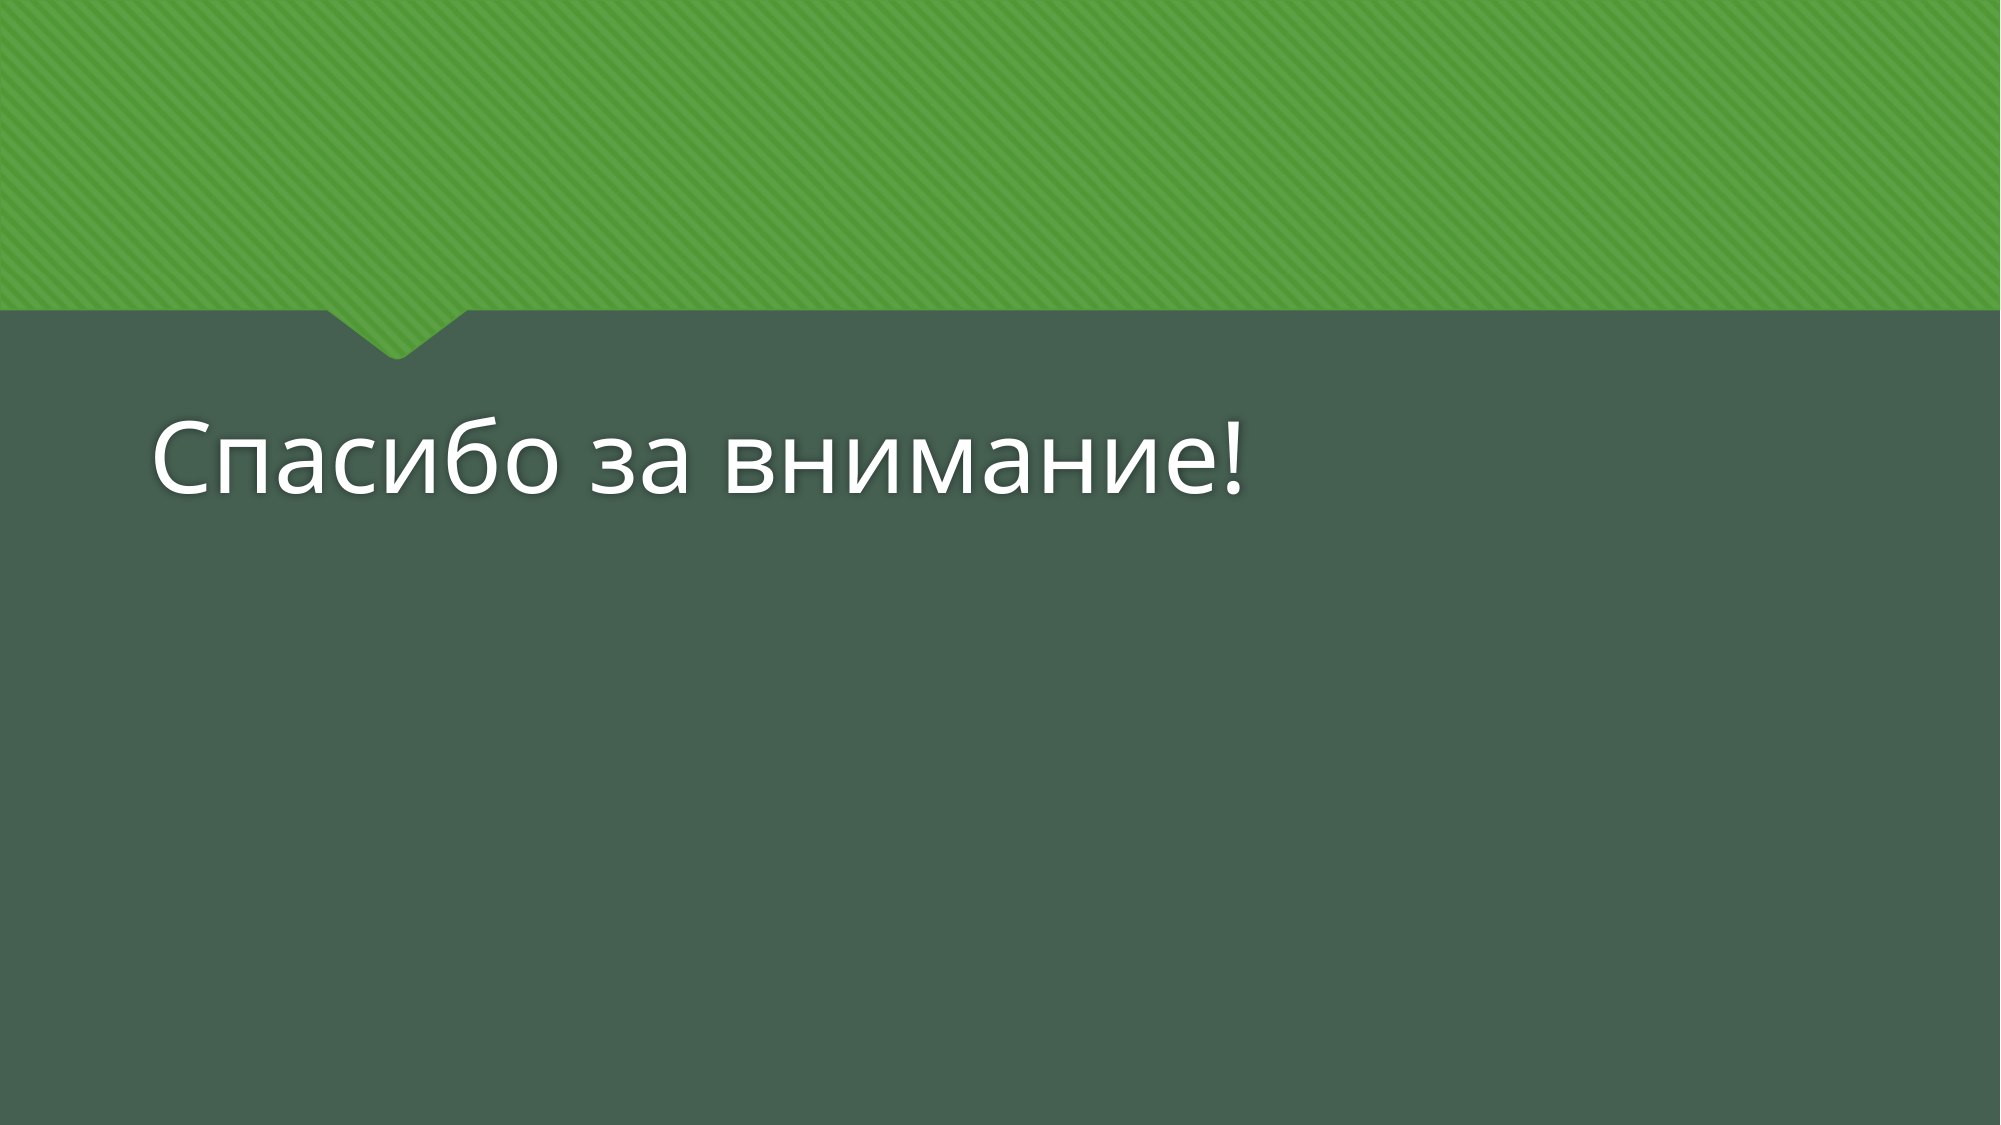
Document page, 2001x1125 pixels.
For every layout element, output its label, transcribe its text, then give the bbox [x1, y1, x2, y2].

list Спасибо за внимание! [134, 155, 1866, 753]
